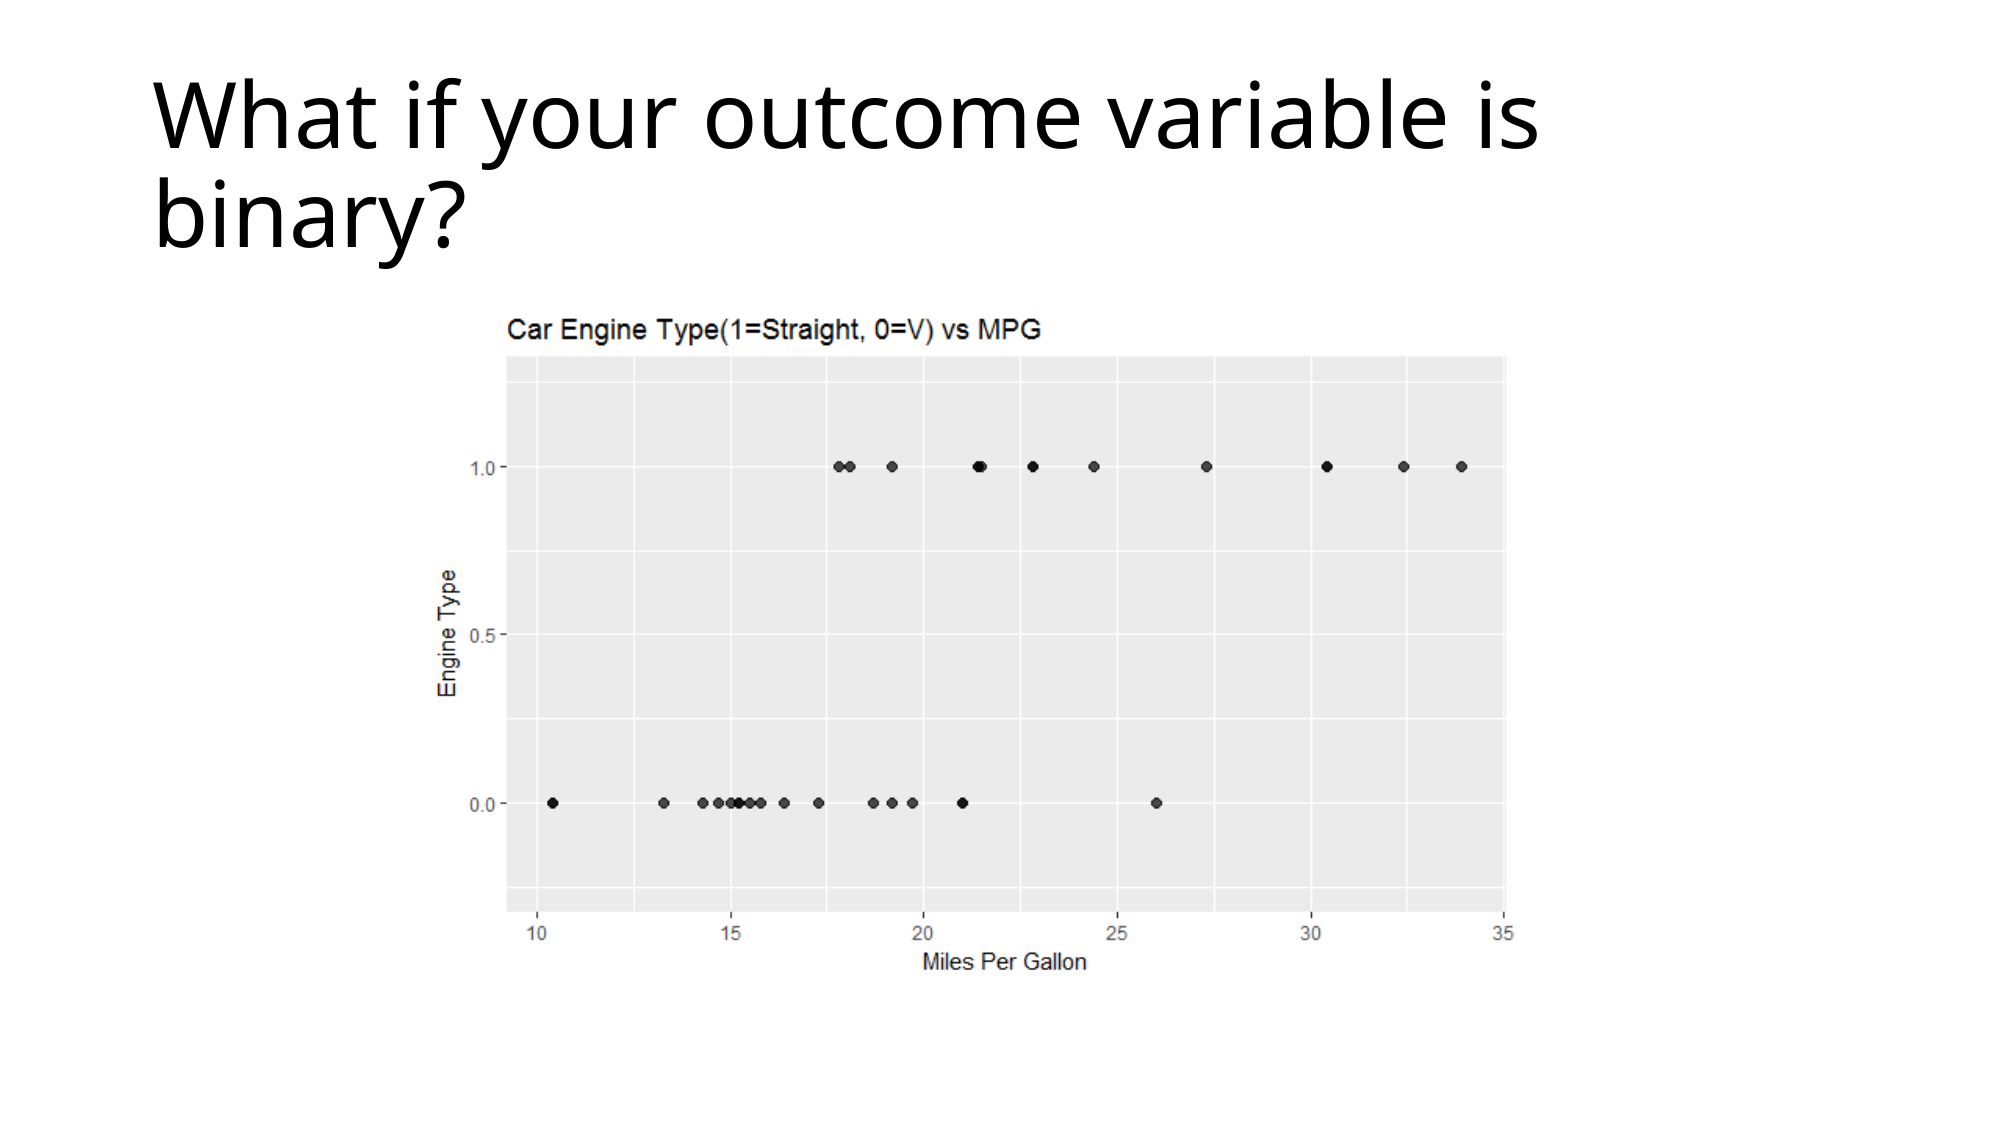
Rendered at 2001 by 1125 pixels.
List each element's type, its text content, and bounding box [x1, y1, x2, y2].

title What if your outcome variable is binary? [137, 59, 1863, 278]
picture [424, 305, 1519, 981]
